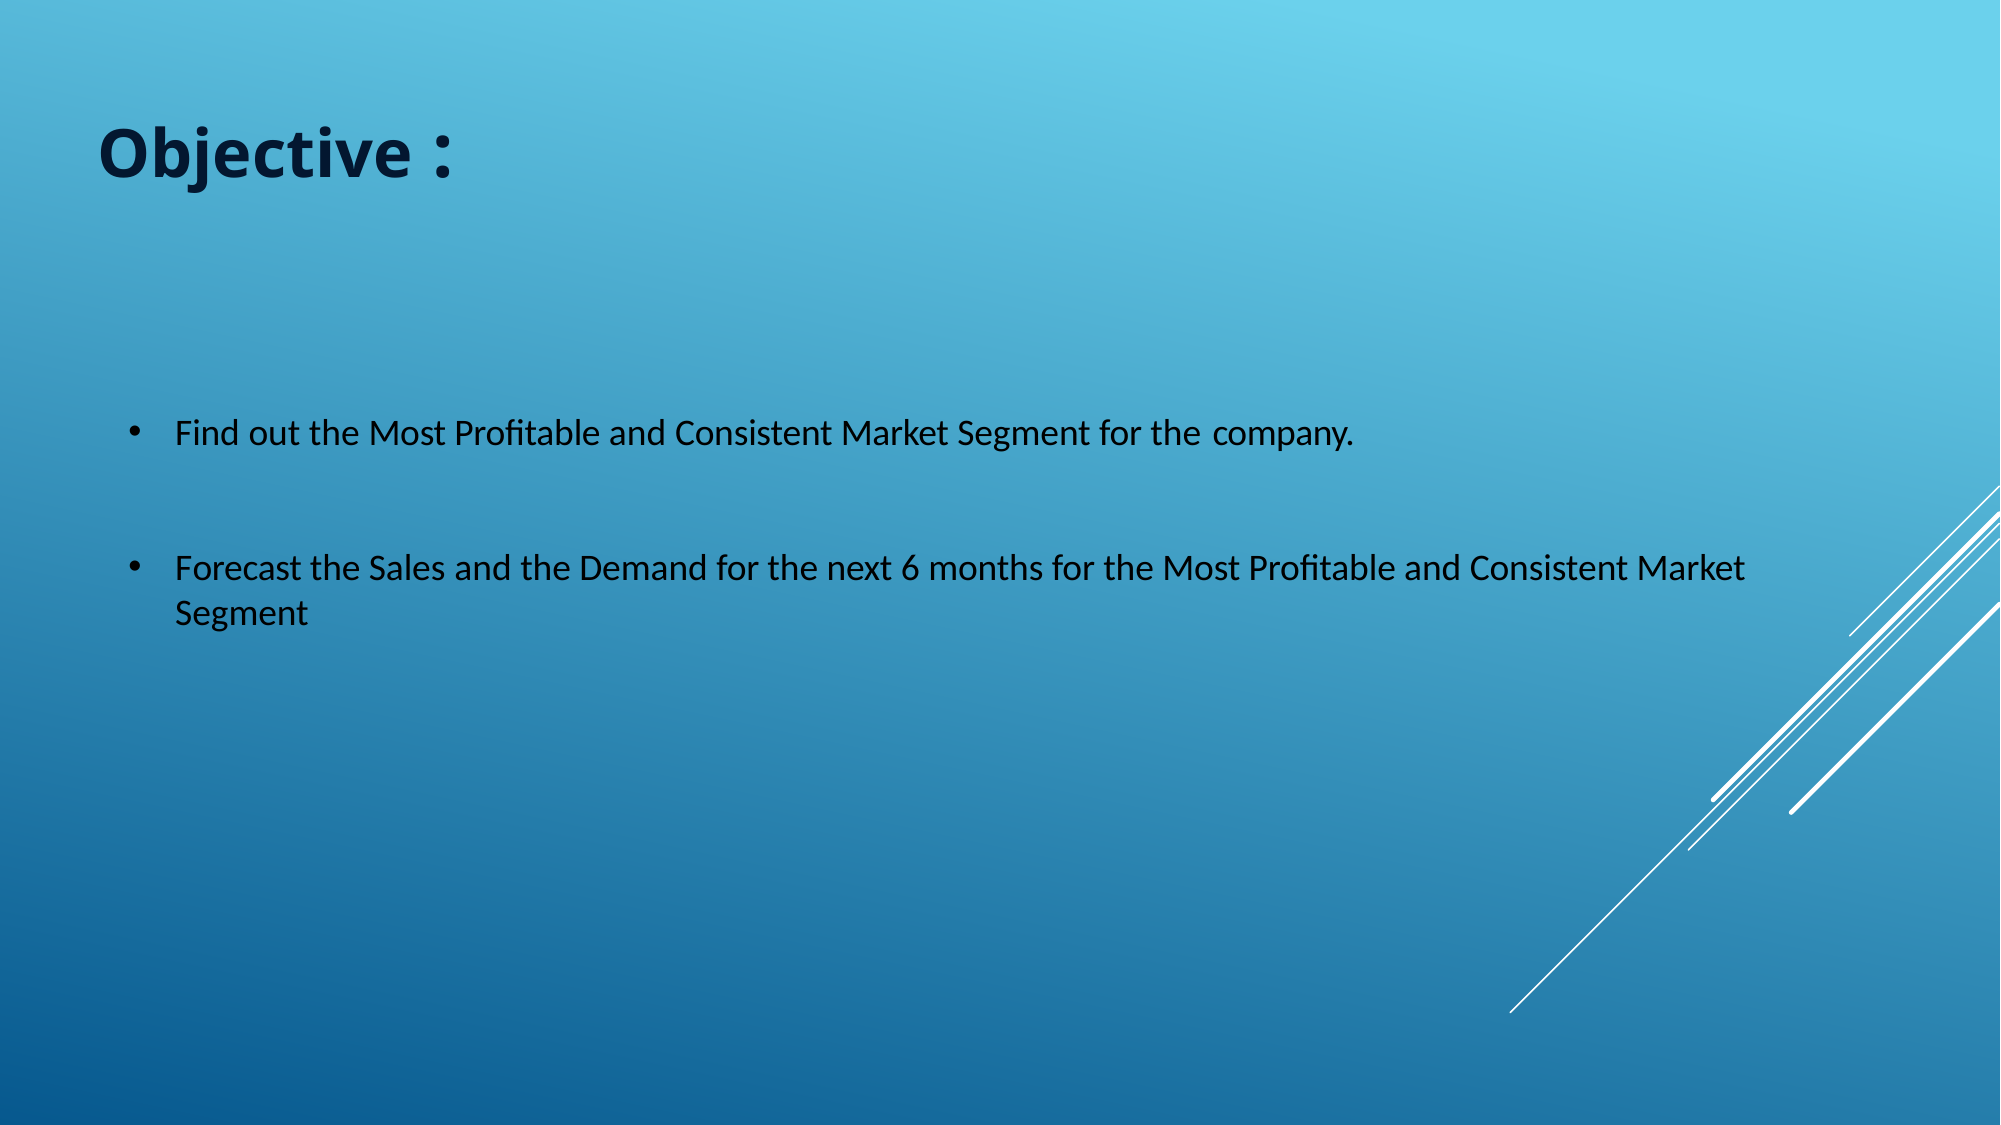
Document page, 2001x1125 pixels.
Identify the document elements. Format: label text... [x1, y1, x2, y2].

text_box Find out the Most Profitable and Consistent Market Segment for the company. Forecast the Sales and the Demand for the next 6 months for the Most Profitable and Consistent Market Segment [111, 400, 1873, 731]
text_box Objective : [82, 95, 470, 200]
